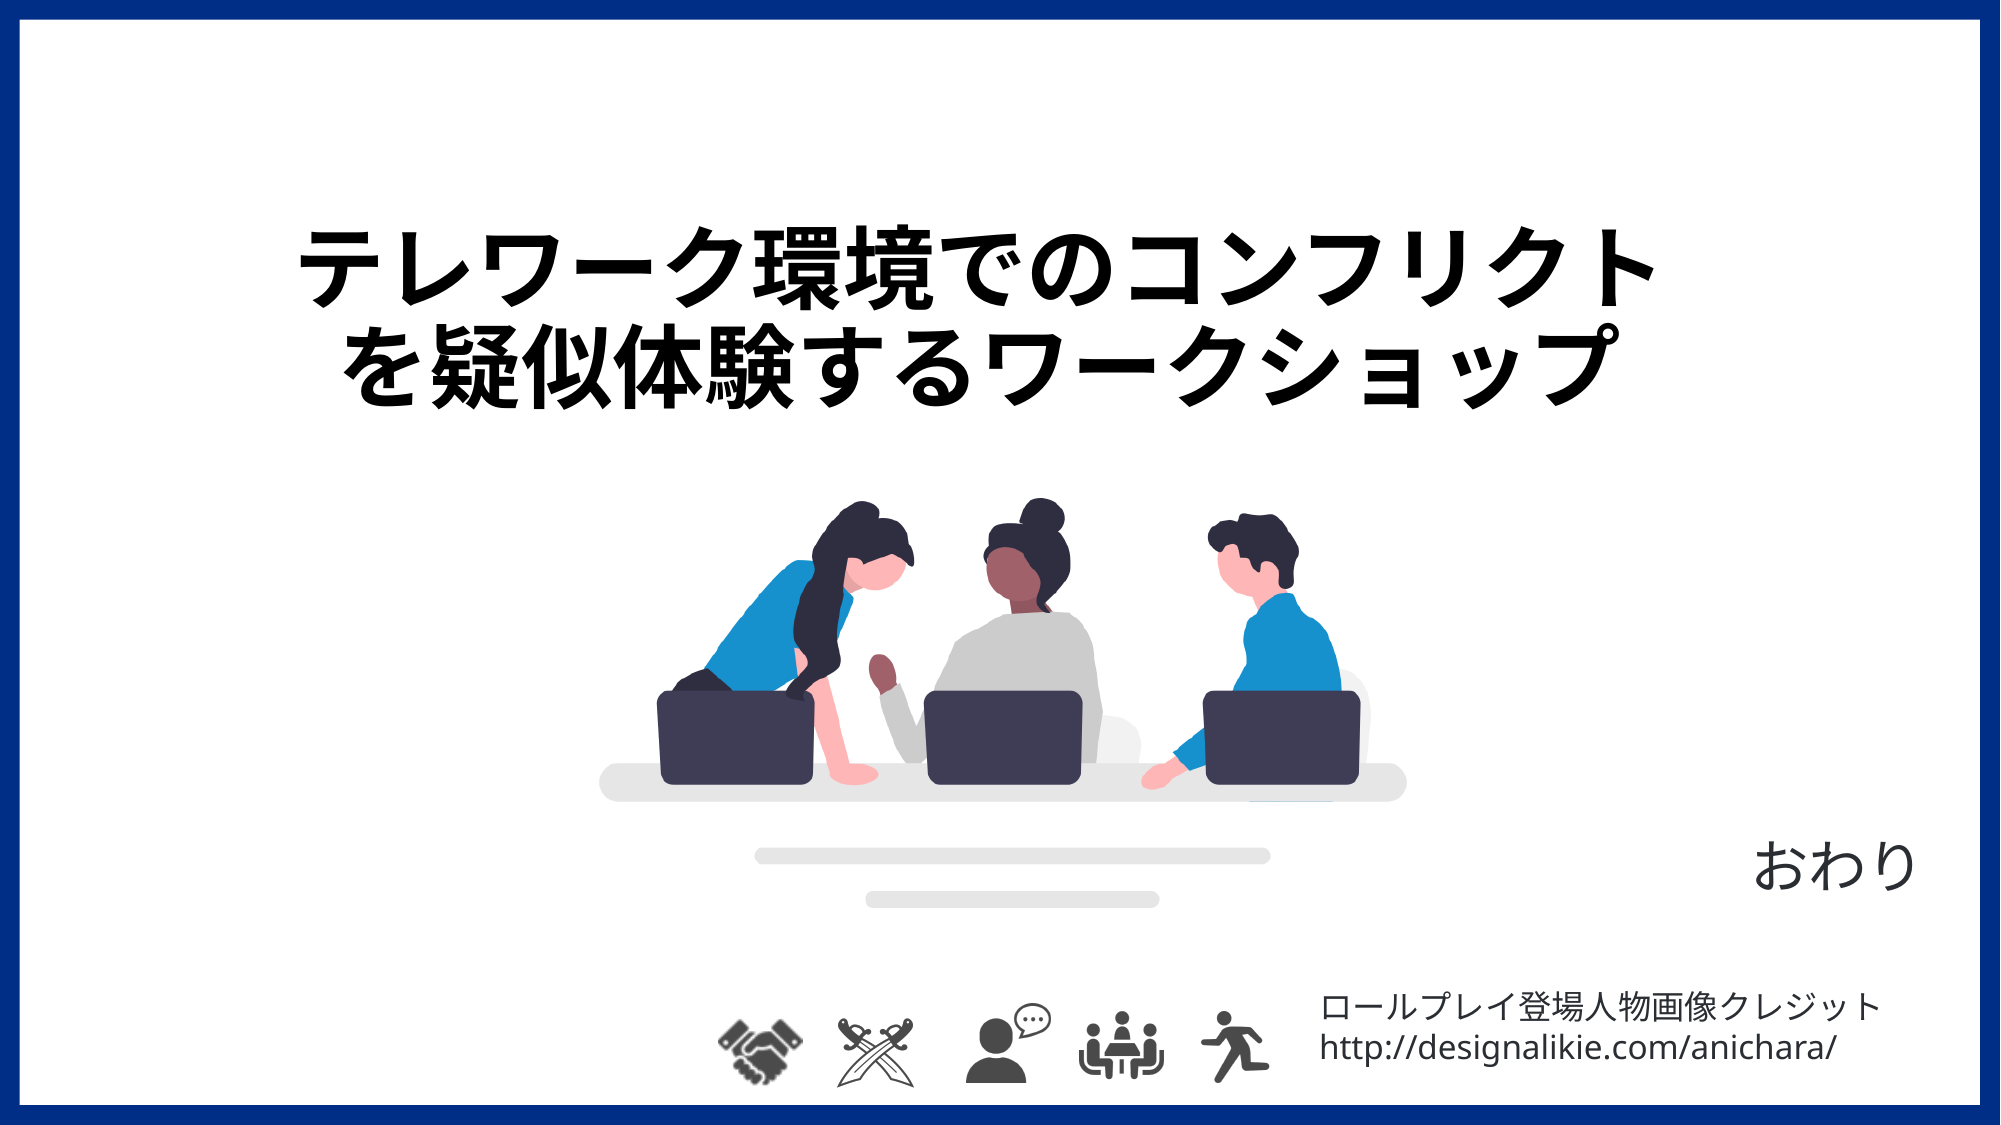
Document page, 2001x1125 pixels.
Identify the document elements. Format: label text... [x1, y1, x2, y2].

picture [837, 1015, 915, 1090]
picture [718, 1011, 803, 1095]
picture [966, 1003, 1051, 1083]
title テレワーク環境でのコンフリクトを疑似体験するワークショップ [242, 191, 1719, 453]
text_box おわり [1712, 822, 1963, 978]
picture [1079, 1003, 1164, 1087]
picture [487, 424, 1518, 981]
text_box ロールプレイ登場人物画像クレジット http://designalikie.com/anichara/ [1304, 978, 2000, 1074]
picture [1198, 1011, 1272, 1083]
